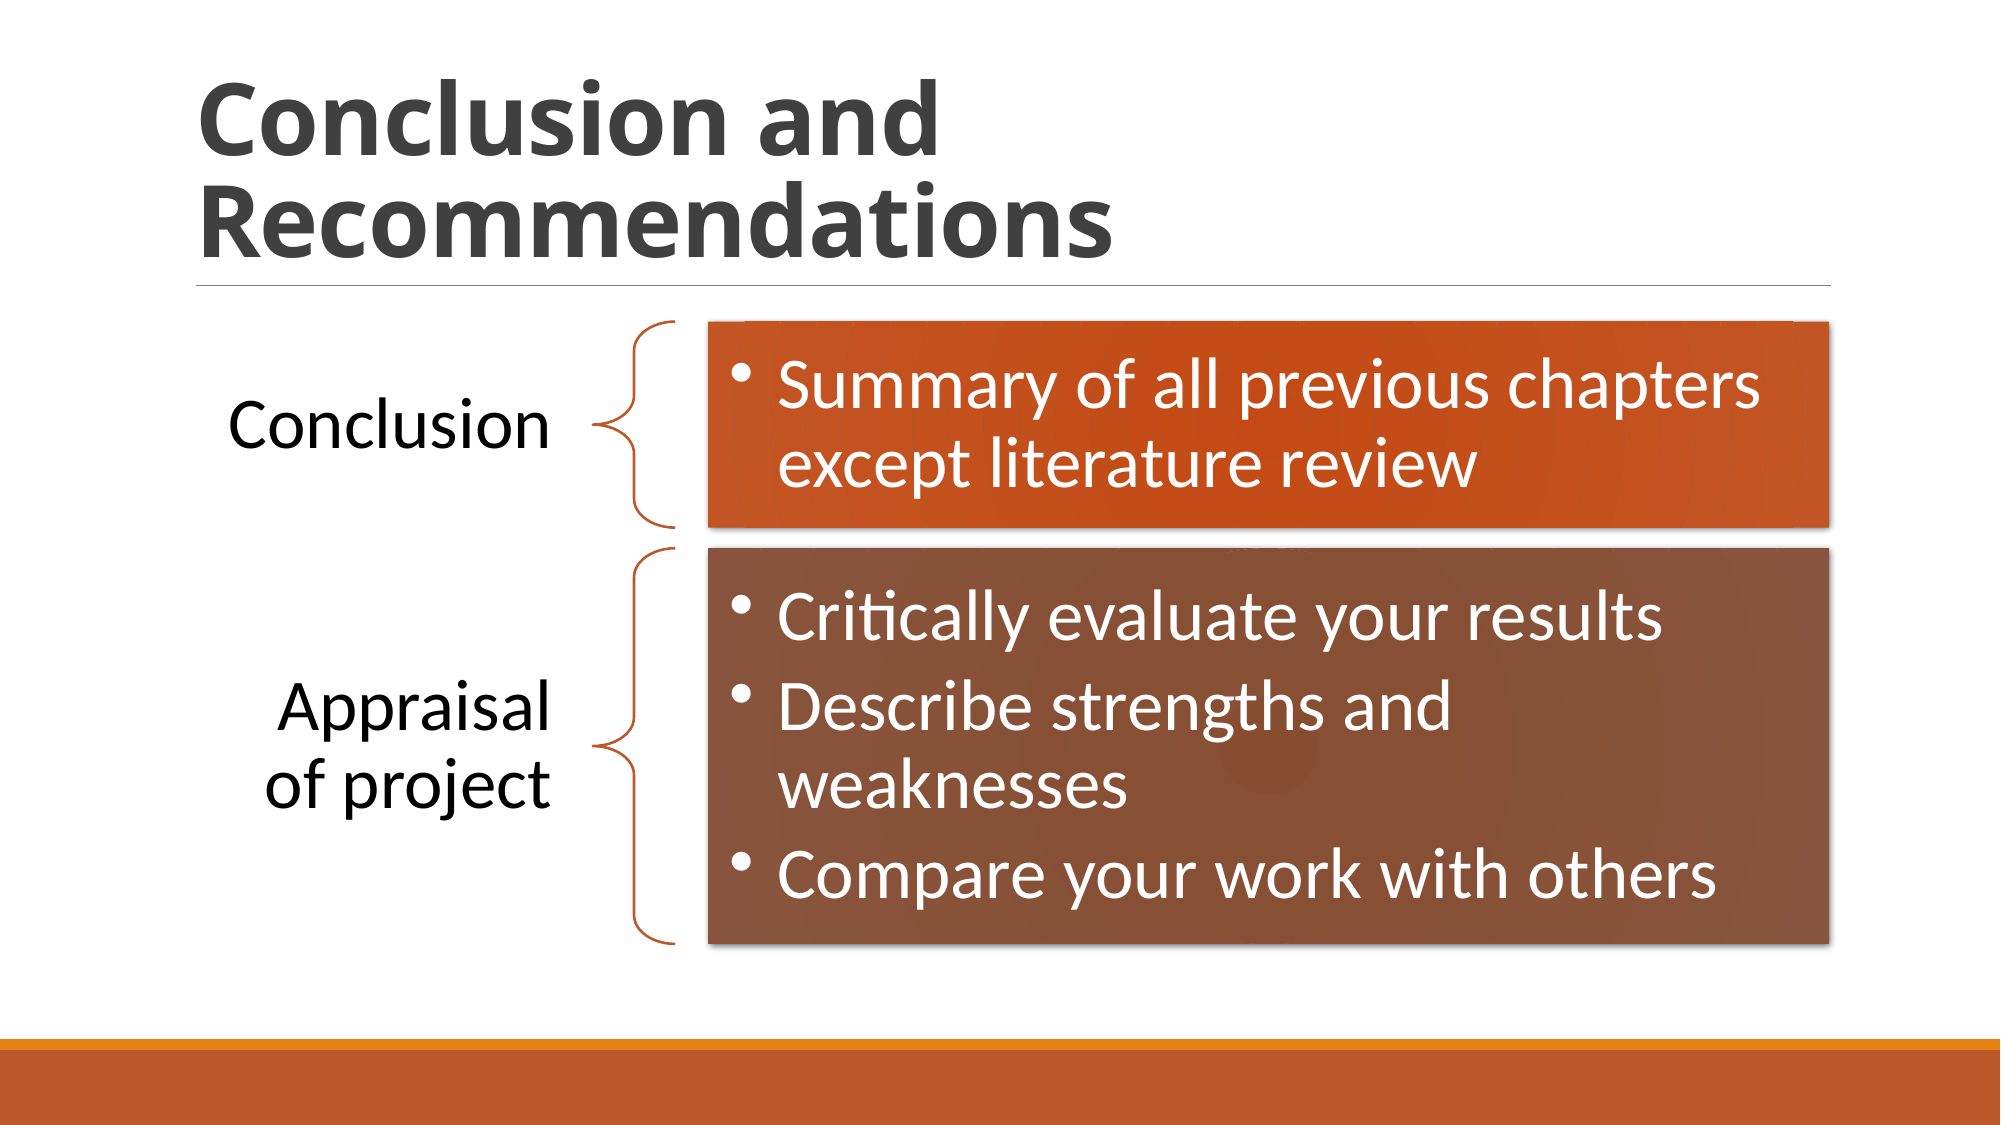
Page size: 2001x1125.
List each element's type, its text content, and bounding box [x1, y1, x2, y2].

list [179, 302, 1831, 964]
title Conclusion and Recommendations [180, 47, 1830, 285]
